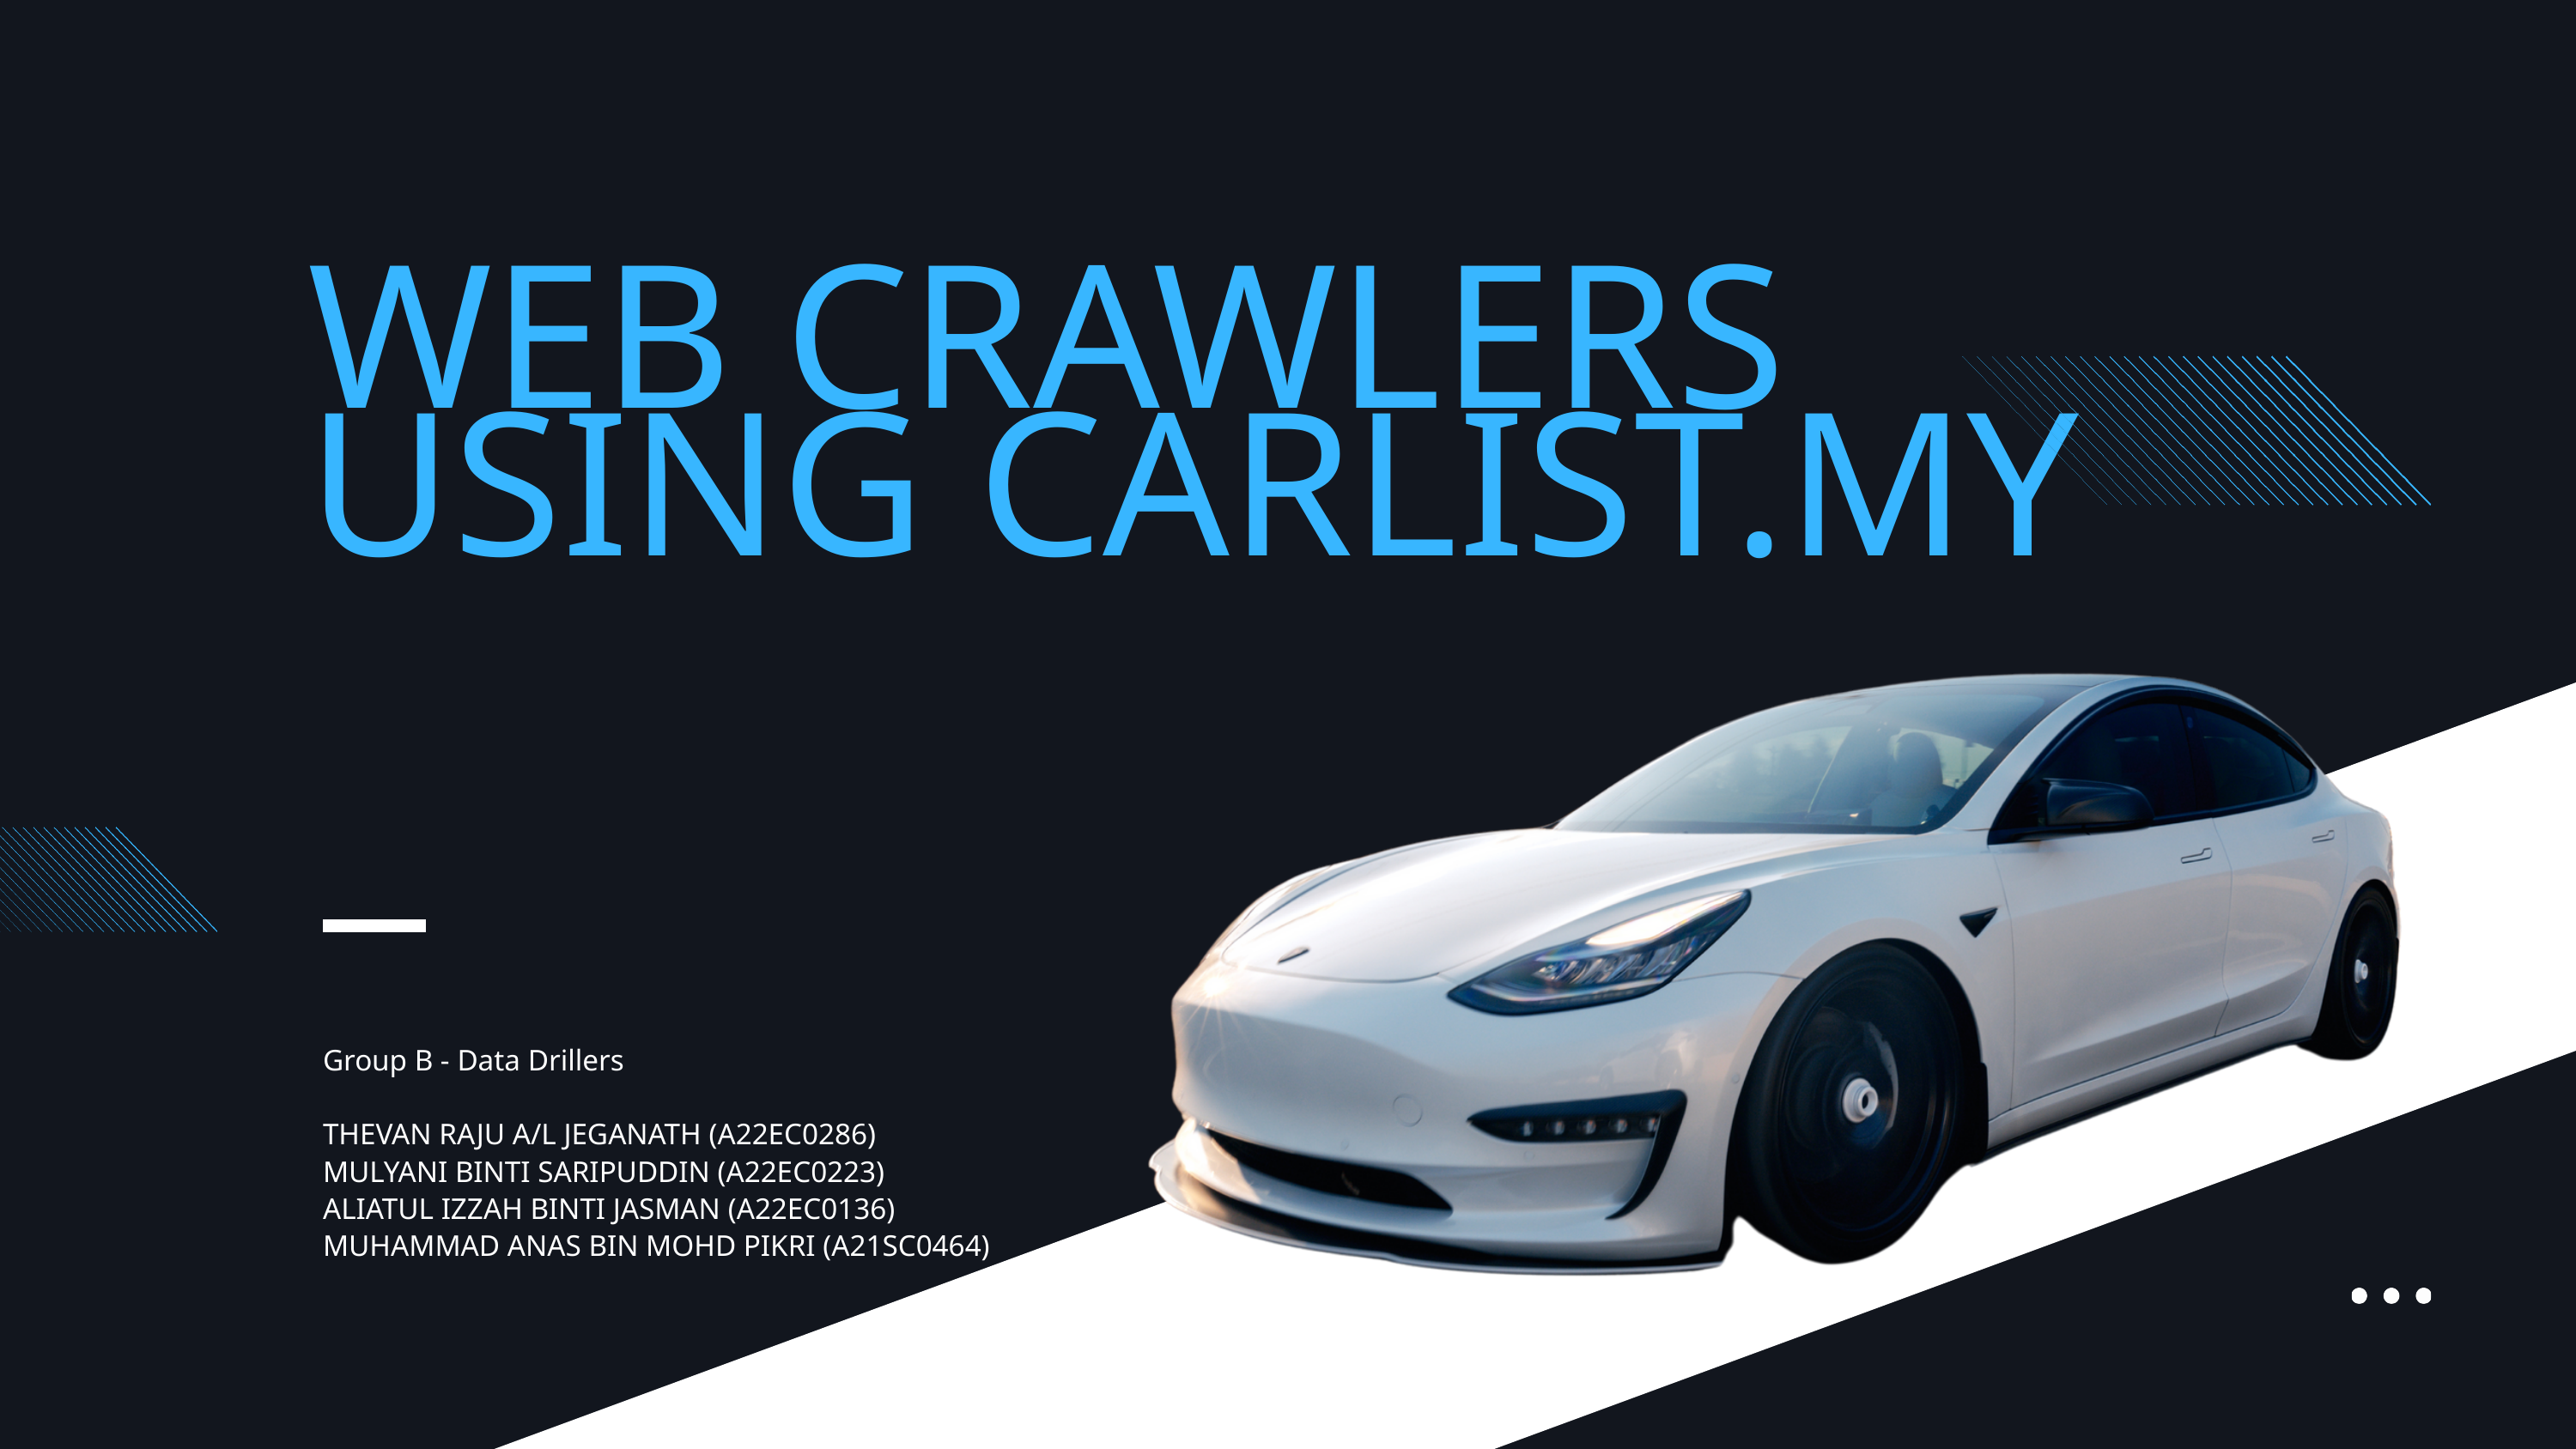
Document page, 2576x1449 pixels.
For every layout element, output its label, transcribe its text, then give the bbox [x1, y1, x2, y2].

text_box Group B - Data Drillers THEVAN RAJU A/L JEGANATH (A22EC0286) MULYANI BINTI SARIPUDDIN (A22EC0223) ALIATUL IZZAH BINTI JASMAN (A22EC0136) MUHAMMAD ANAS BIN MOHD PIKRI (A21SC0464) [323, 1039, 1020, 1116]
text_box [43, 1116, 2576, 1449]
text_box WEB CRAWLERS USING CARLIST.MY [307, 300, 2392, 737]
text_box [0, 827, 218, 932]
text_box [322, 919, 427, 932]
text_box [1962, 355, 2432, 506]
text_box [1119, 634, 2432, 1116]
